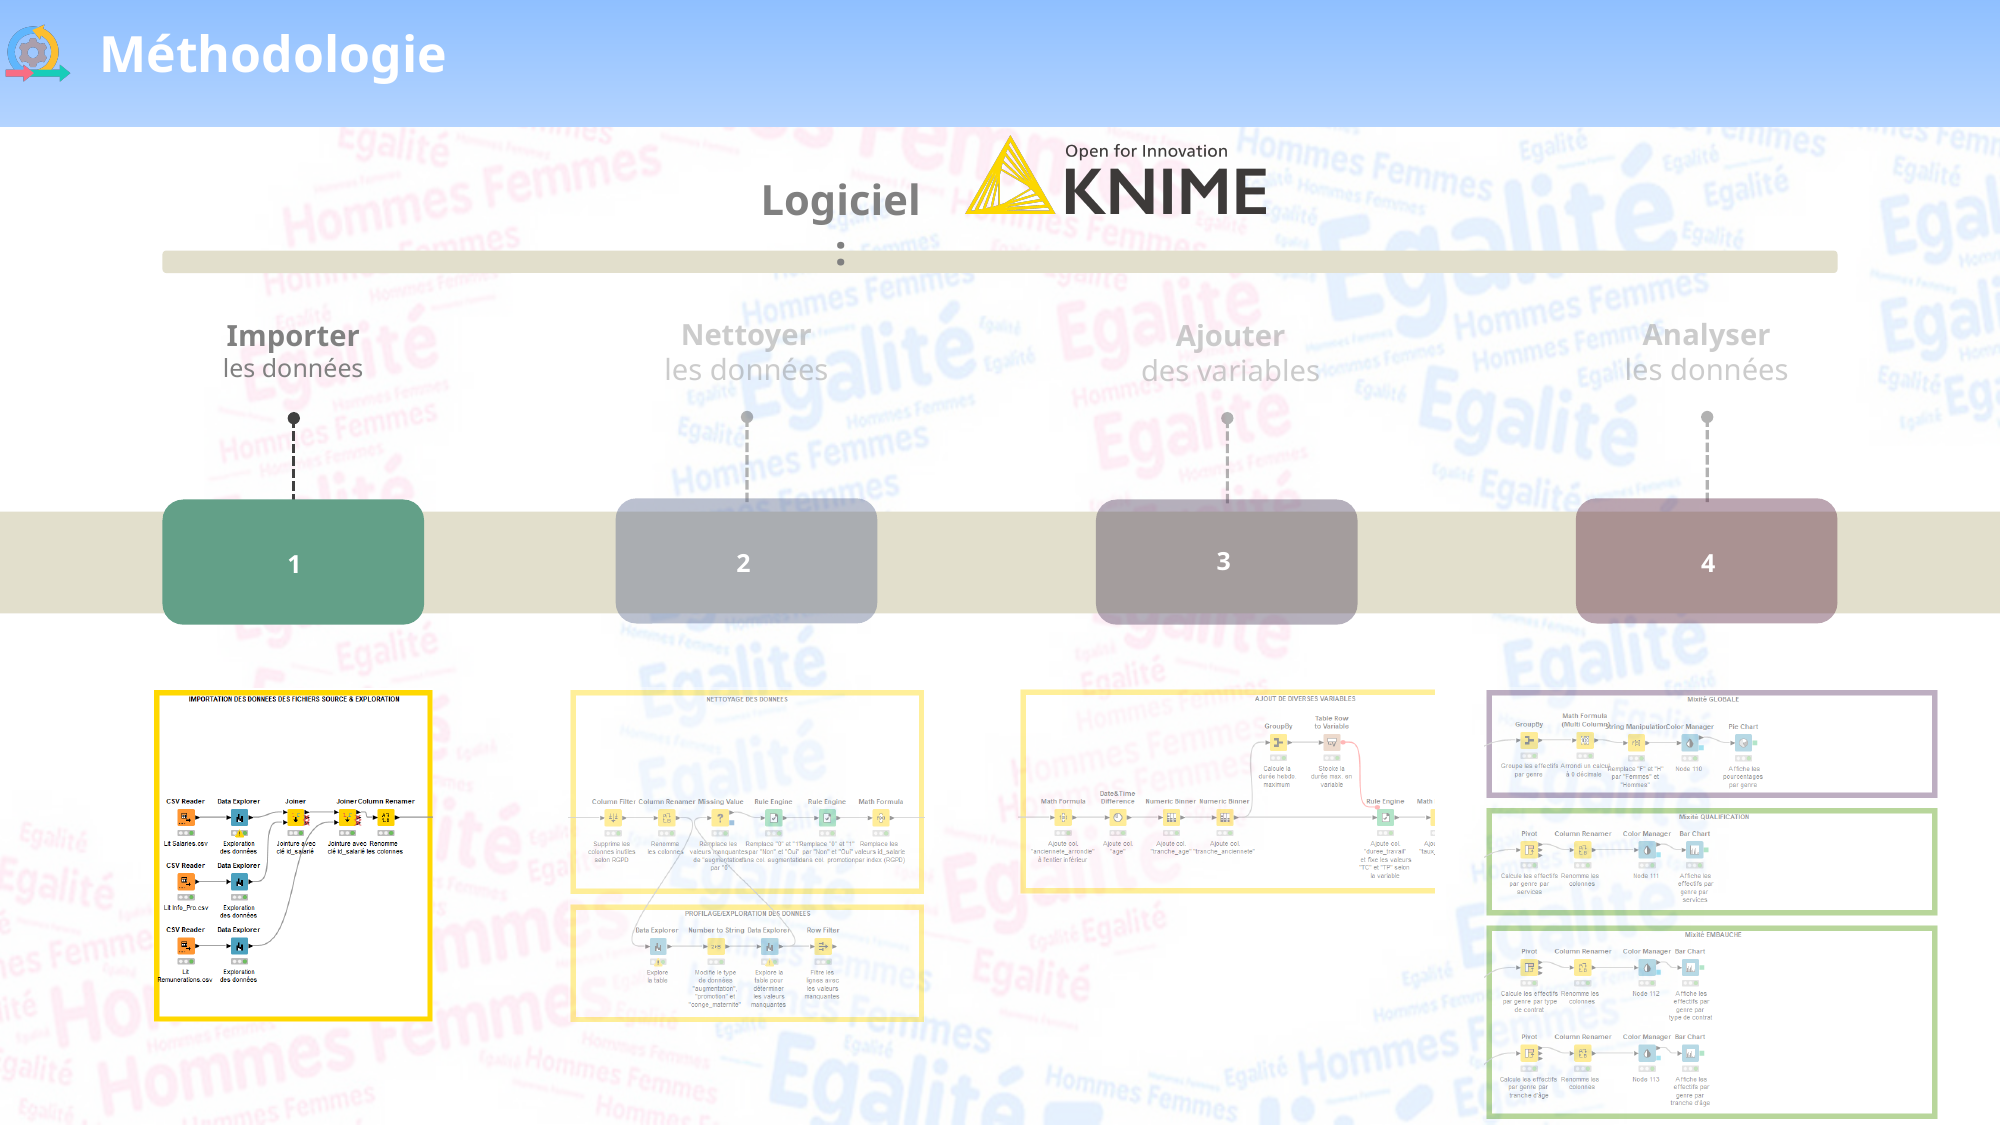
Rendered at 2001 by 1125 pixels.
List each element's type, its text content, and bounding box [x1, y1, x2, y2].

picture [1483, 687, 1940, 1122]
text_box Analyser les données [1600, 308, 1813, 394]
picture [153, 687, 433, 1023]
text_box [734, 135, 1266, 263]
text_box 3 [1201, 538, 1253, 583]
text_box Nettoyer les données [640, 308, 853, 394]
text_box [1834, 510, 2000, 615]
text_box 2 [721, 540, 773, 586]
text_box [1355, 510, 1579, 615]
text_box [1575, 498, 1838, 624]
text_box Importer les données [187, 309, 400, 390]
text_box [615, 498, 878, 624]
text_box [1095, 499, 1358, 625]
text_box 4 [1686, 539, 1738, 585]
picture [567, 687, 926, 1023]
text_box [162, 499, 425, 625]
text_box Ajouter des variables [1120, 309, 1341, 395]
text_box [874, 510, 1098, 615]
text_box [422, 510, 619, 615]
picture [1018, 687, 1436, 901]
text_box [0, 0, 2000, 128]
text_box [0, 510, 165, 615]
picture [0, 14, 77, 92]
text_box Méthodologie [84, 15, 1531, 90]
text_box [160, 249, 1840, 275]
text_box 1 [272, 540, 324, 586]
